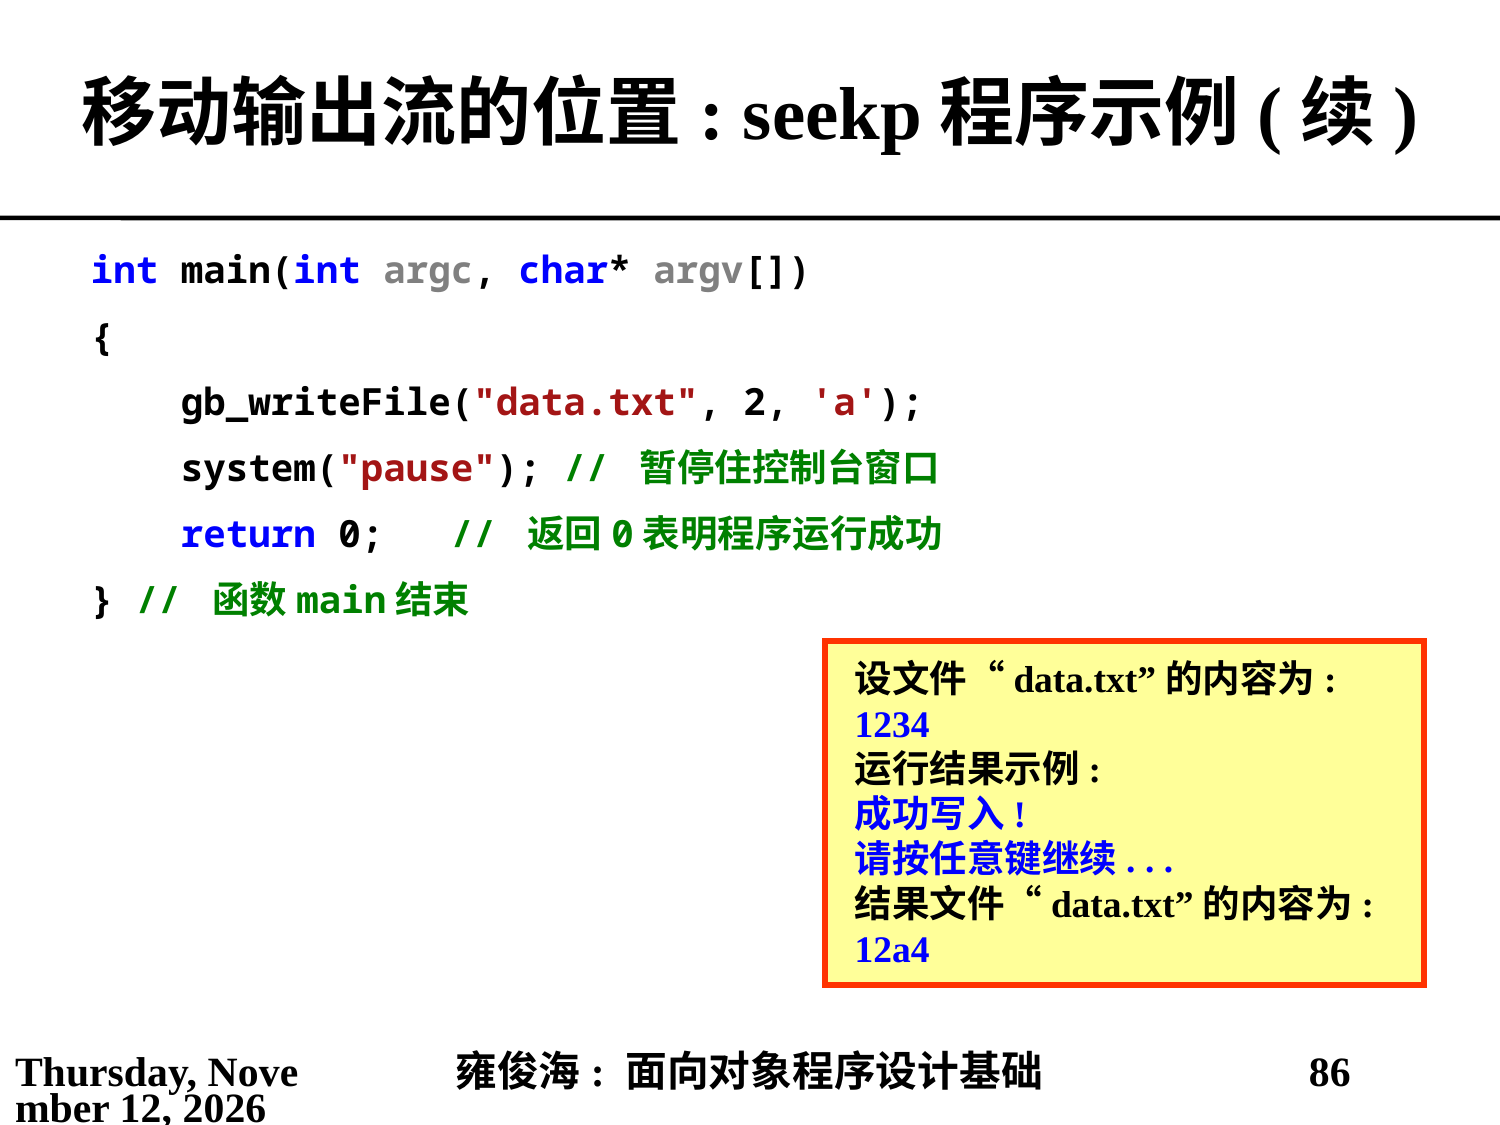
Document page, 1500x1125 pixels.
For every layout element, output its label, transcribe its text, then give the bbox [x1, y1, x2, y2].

slide_number 86 [1161, 1042, 1499, 1103]
text_box 设文件“data.txt”的内容为: 1234 运行结果示例: 成功写入! 请按任意键继续. . . 结果文件“data.txt”的内容为: 12a4 [825, 640, 1425, 985]
footer 雍俊海: 面向对象程序设计基础 [337, 1042, 1161, 1103]
list int main(int argc, char* argv[]) { gb_writeFile("data.txt", 2, 'a'); system("pause"); // 暂停住控制台窗口 return 0; // 返回0表明程序运行成功 } // 函数main结束 [75, 239, 1425, 1042]
title 移动输出流的位置: seekp程序示例(续) [0, 0, 1500, 217]
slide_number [0, 1042, 337, 1103]
